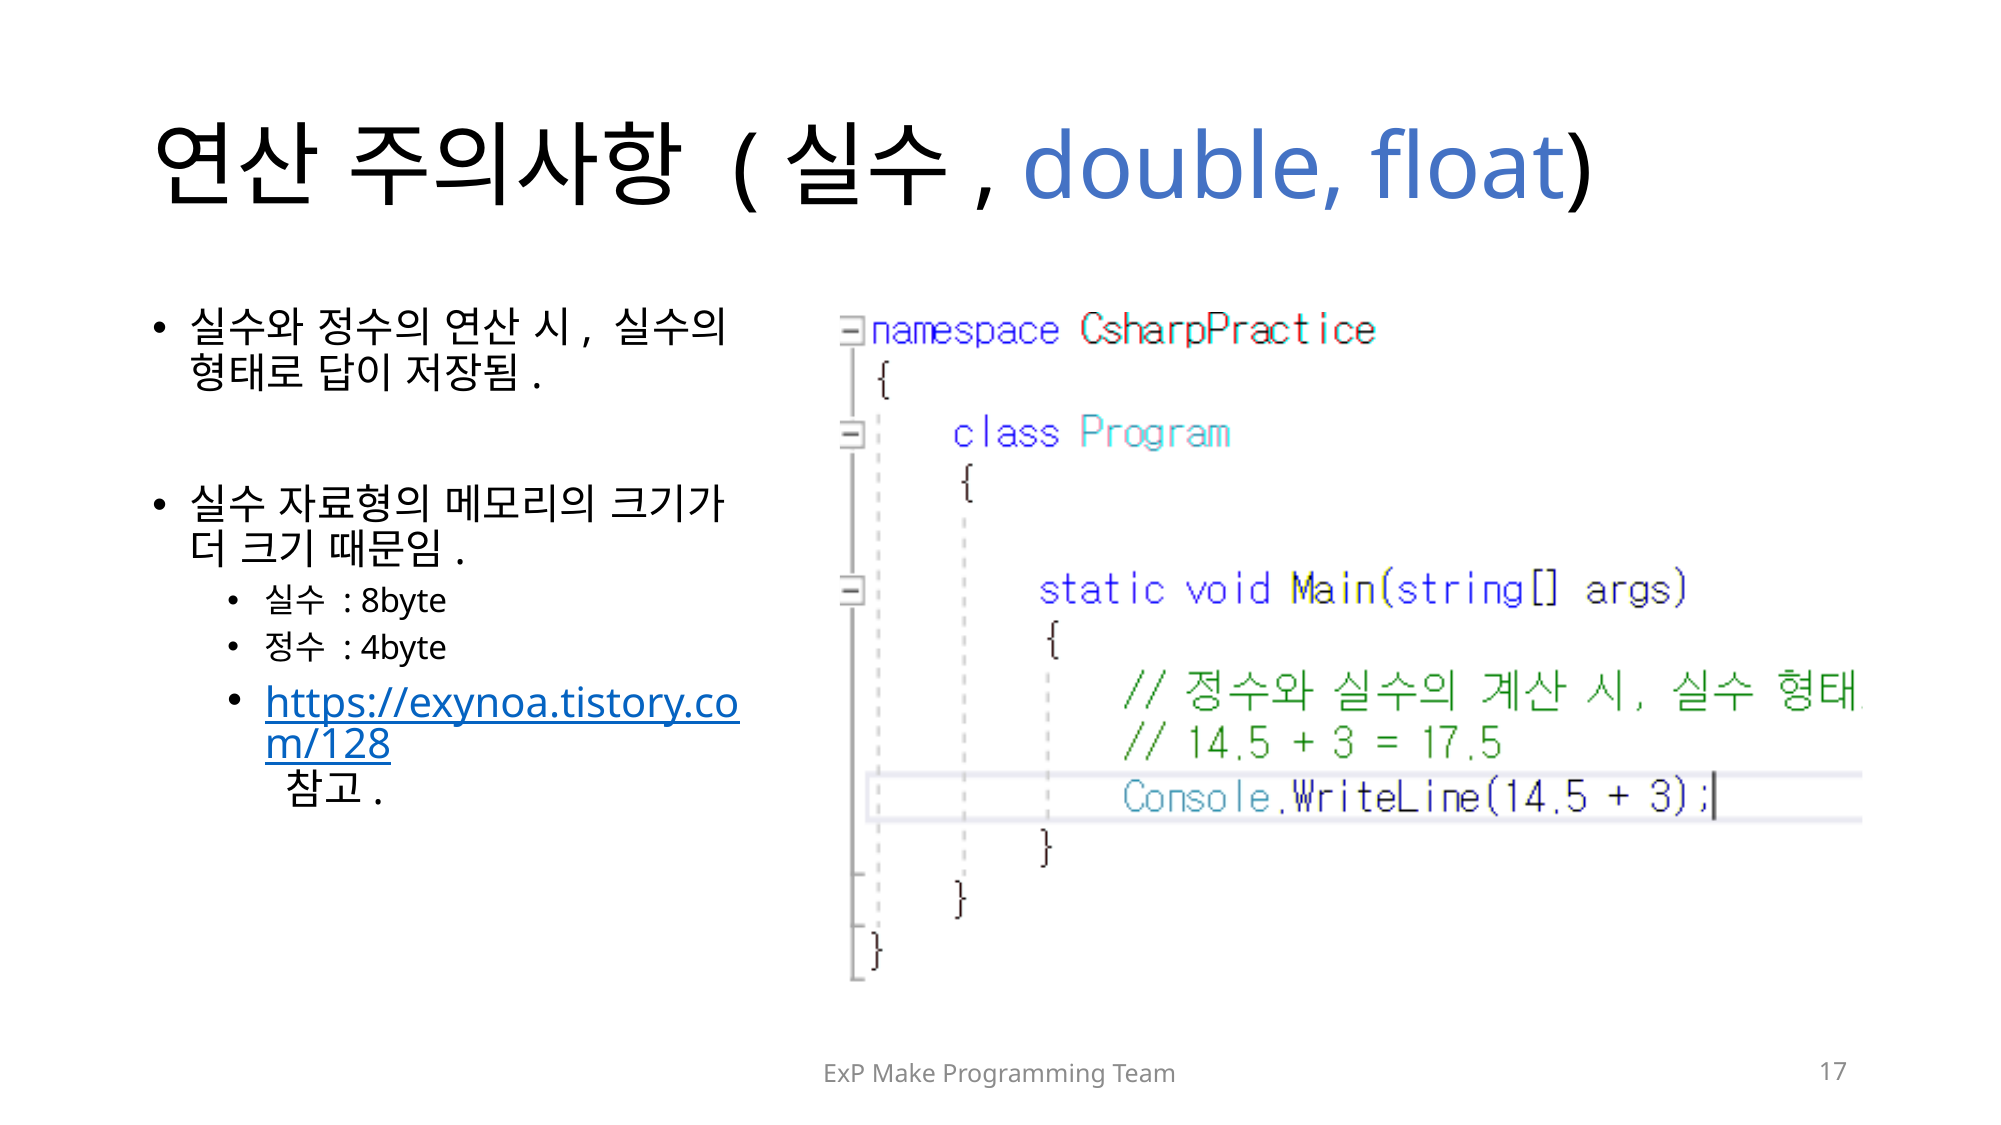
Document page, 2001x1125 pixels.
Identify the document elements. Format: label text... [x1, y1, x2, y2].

picture [839, 312, 1863, 1014]
slide_number 17 [1412, 1042, 1863, 1103]
list 실수와 정수의 연산 시, 실수의 형태로 답이 저장됨. 실수 자료형의 메모리의 크기가 더 크기 때문임. 실수 : 8byte 정수 : 4byte https://exynoa.tistory.com/128 참고. [137, 299, 761, 1014]
footer ExP Make Programming Team [662, 1042, 1338, 1103]
title 연산 주의사항 (실수, double, float) [137, 59, 1863, 278]
